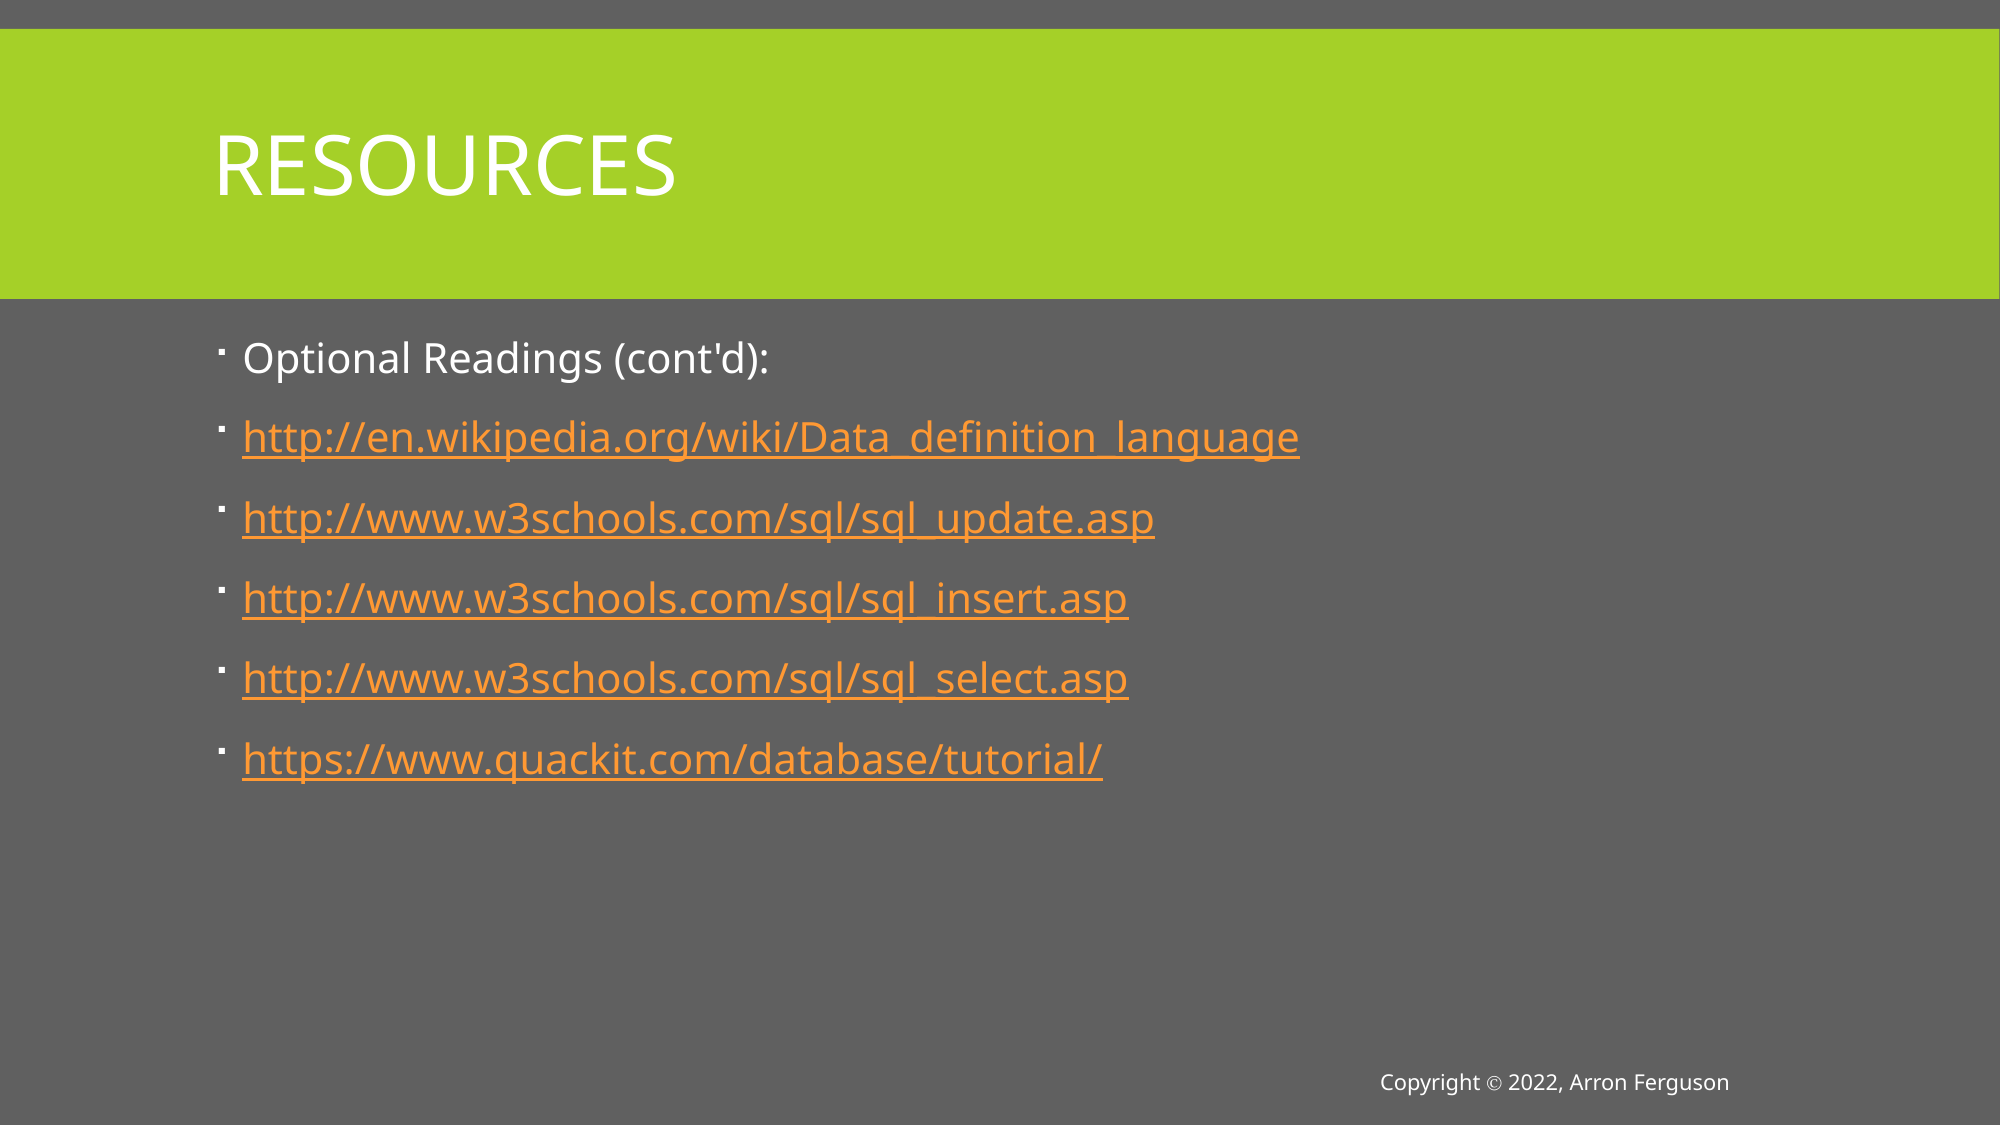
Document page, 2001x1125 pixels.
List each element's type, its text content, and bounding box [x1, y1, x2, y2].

title Resources [197, 46, 1803, 295]
footer Copyright Ⓒ 2022, Arron Ferguson [918, 1053, 1746, 1114]
list Optional Readings (cont'd): http://en.wikipedia.org/wiki/Data_definition_language http://www.w3schools.com/sql/sql_update.asp http://www.w3schools.com/sql/sql_insert.asp http://www.w3schools.com/sql/sql_select.asp https://www.quackit.com/database/tutorial/ [197, 329, 1803, 1020]
